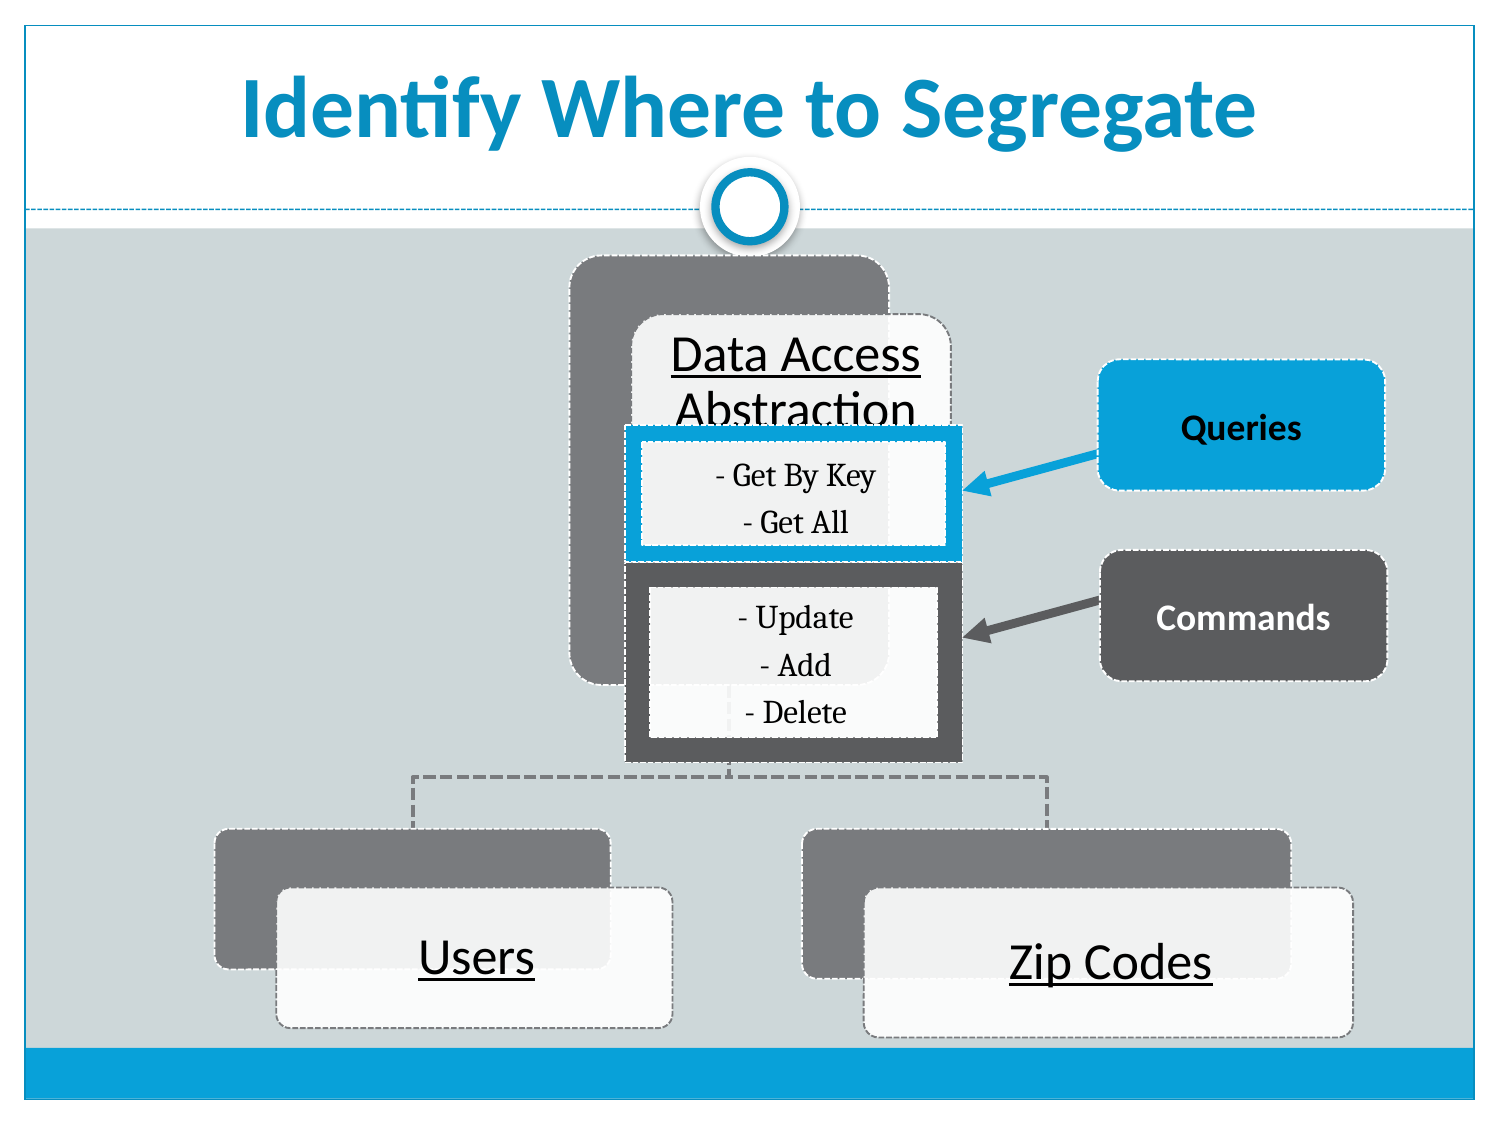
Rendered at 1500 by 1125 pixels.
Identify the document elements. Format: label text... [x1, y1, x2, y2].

title Identify Where to Segregate [49, 37, 1450, 162]
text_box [962, 452, 1101, 491]
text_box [962, 599, 1101, 638]
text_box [37, 237, 1463, 1038]
